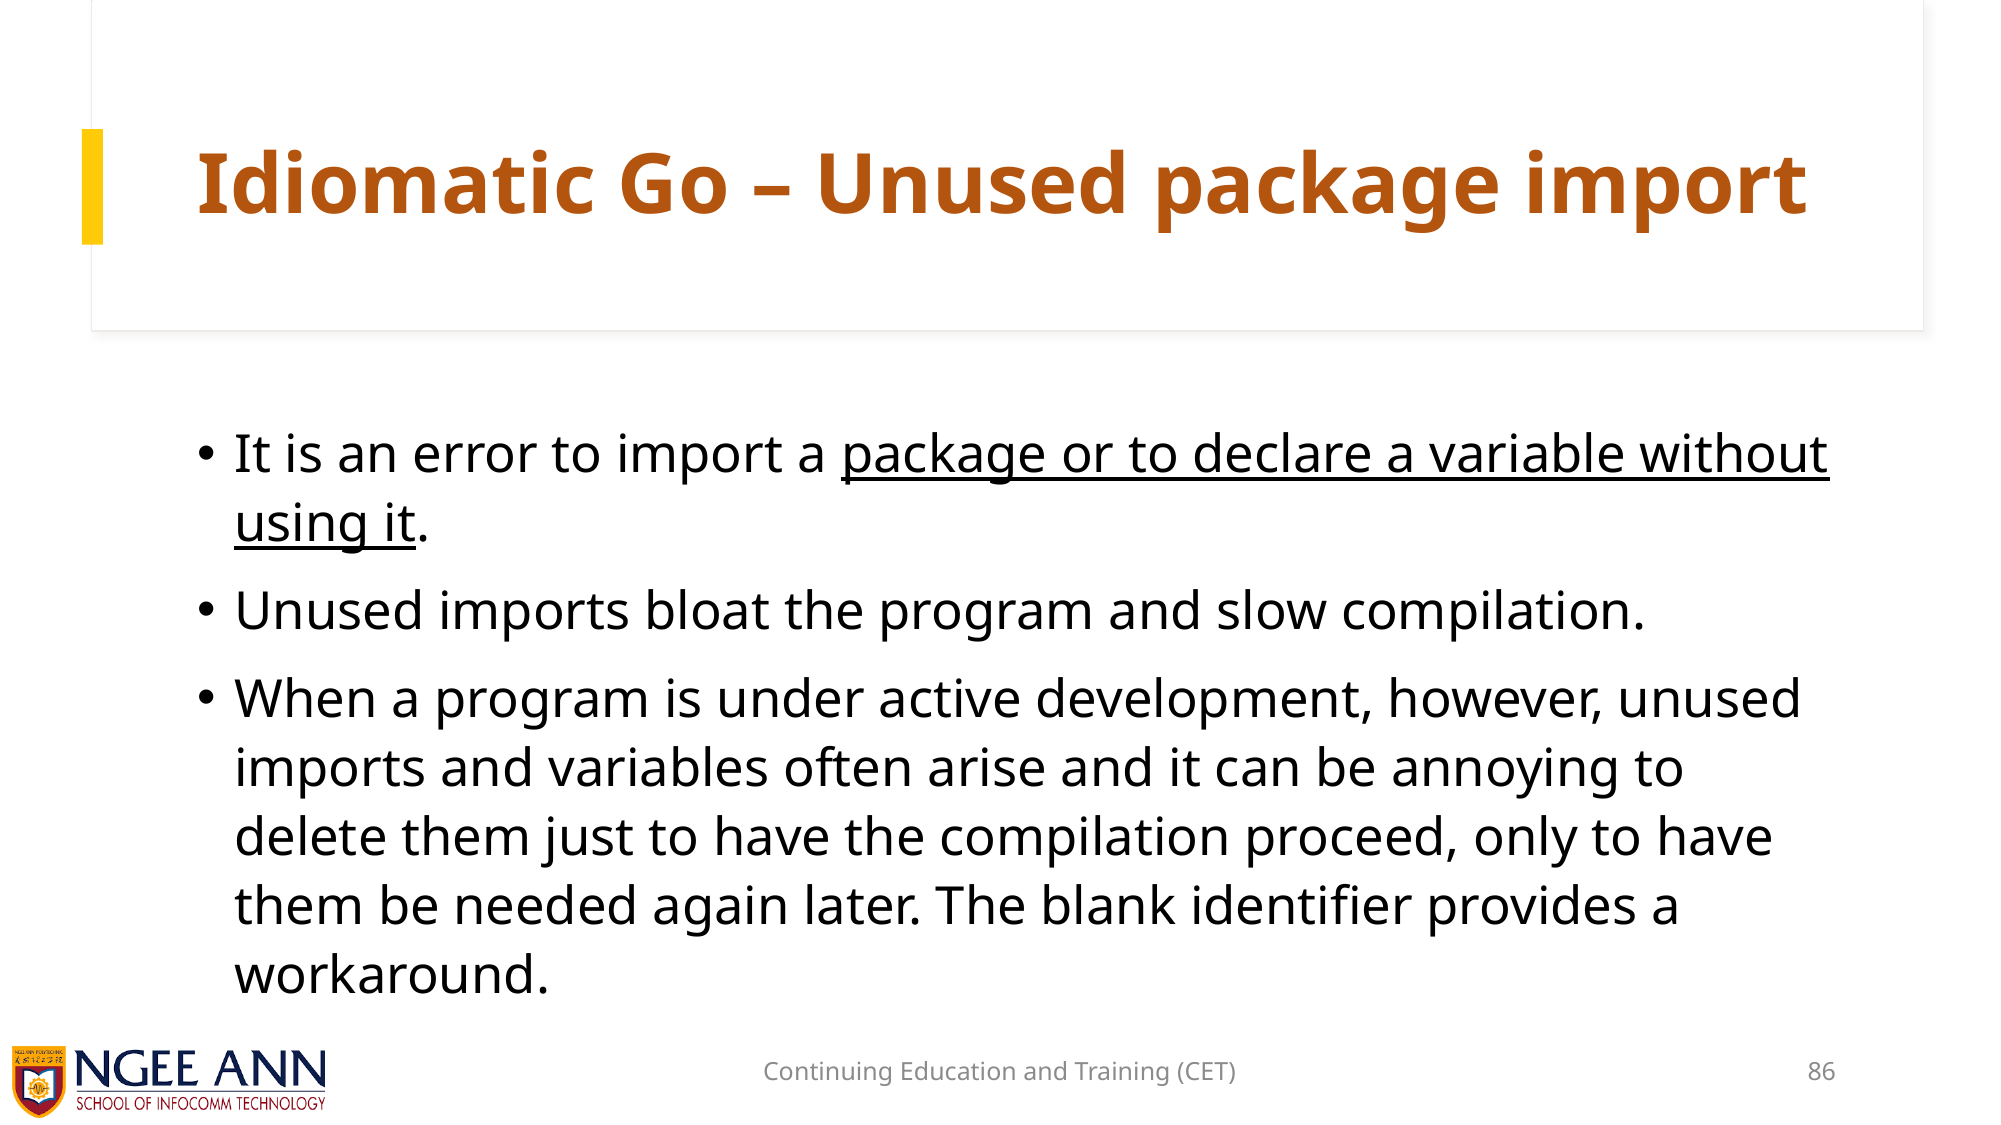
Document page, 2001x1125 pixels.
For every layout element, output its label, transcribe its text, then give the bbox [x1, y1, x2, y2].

list It is an error to import a package or to declare a variable without using it. Unused imports bloat the program and slow compilation. When a program is under active development, however, unused imports and variables often arise and it can be annoying to delete them just to have the compilation proceed, only to have them be needed again later. The blank identifier provides a workaround. [183, 406, 1851, 1013]
title Idiomatic Go – Unused package import [183, 90, 1851, 284]
slide_number 86 [1401, 1042, 1851, 1103]
footer Continuing Education and Training (CET) [662, 1042, 1338, 1103]
picture [12, 1046, 325, 1118]
